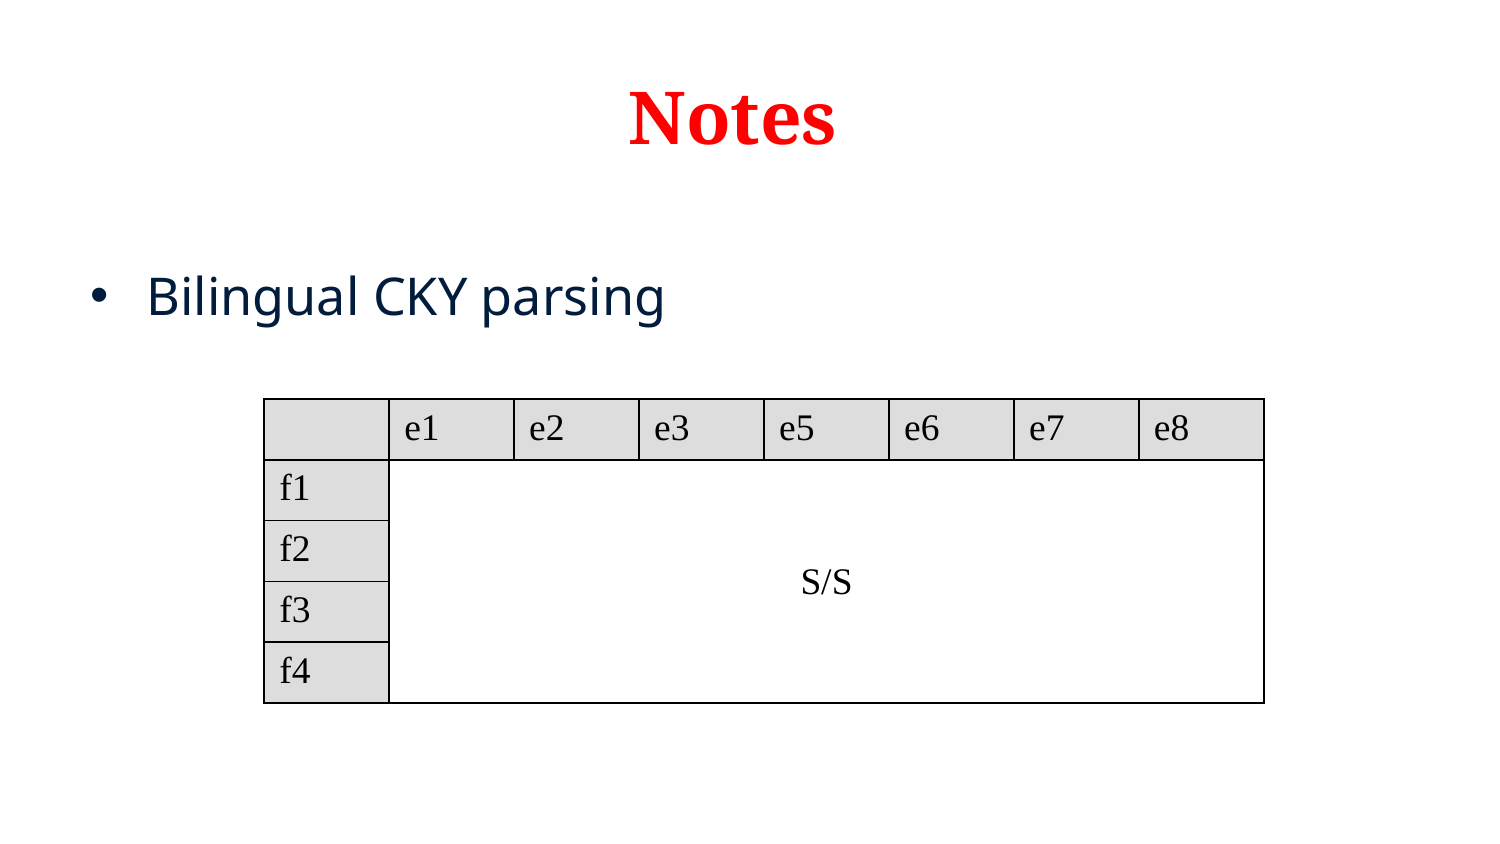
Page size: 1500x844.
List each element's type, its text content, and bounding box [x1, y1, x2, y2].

table_header e8 [1140, 400, 1263, 459]
title Notes [41, 64, 1425, 180]
table_cell S/S [390, 461, 1263, 702]
table_header e3 [640, 400, 763, 459]
list Bilingual CKY parsing [75, 256, 1425, 700]
table_header e2 [515, 400, 638, 459]
table_header e6 [890, 400, 1013, 459]
table_cell f3 [265, 582, 388, 641]
table_cell f1 [265, 461, 388, 520]
table_cell f4 [265, 643, 388, 702]
table_header [265, 400, 388, 459]
table_header e7 [1015, 400, 1138, 459]
table_header e5 [765, 400, 888, 459]
table_header e1 [390, 400, 513, 459]
table_cell f2 [265, 521, 388, 581]
